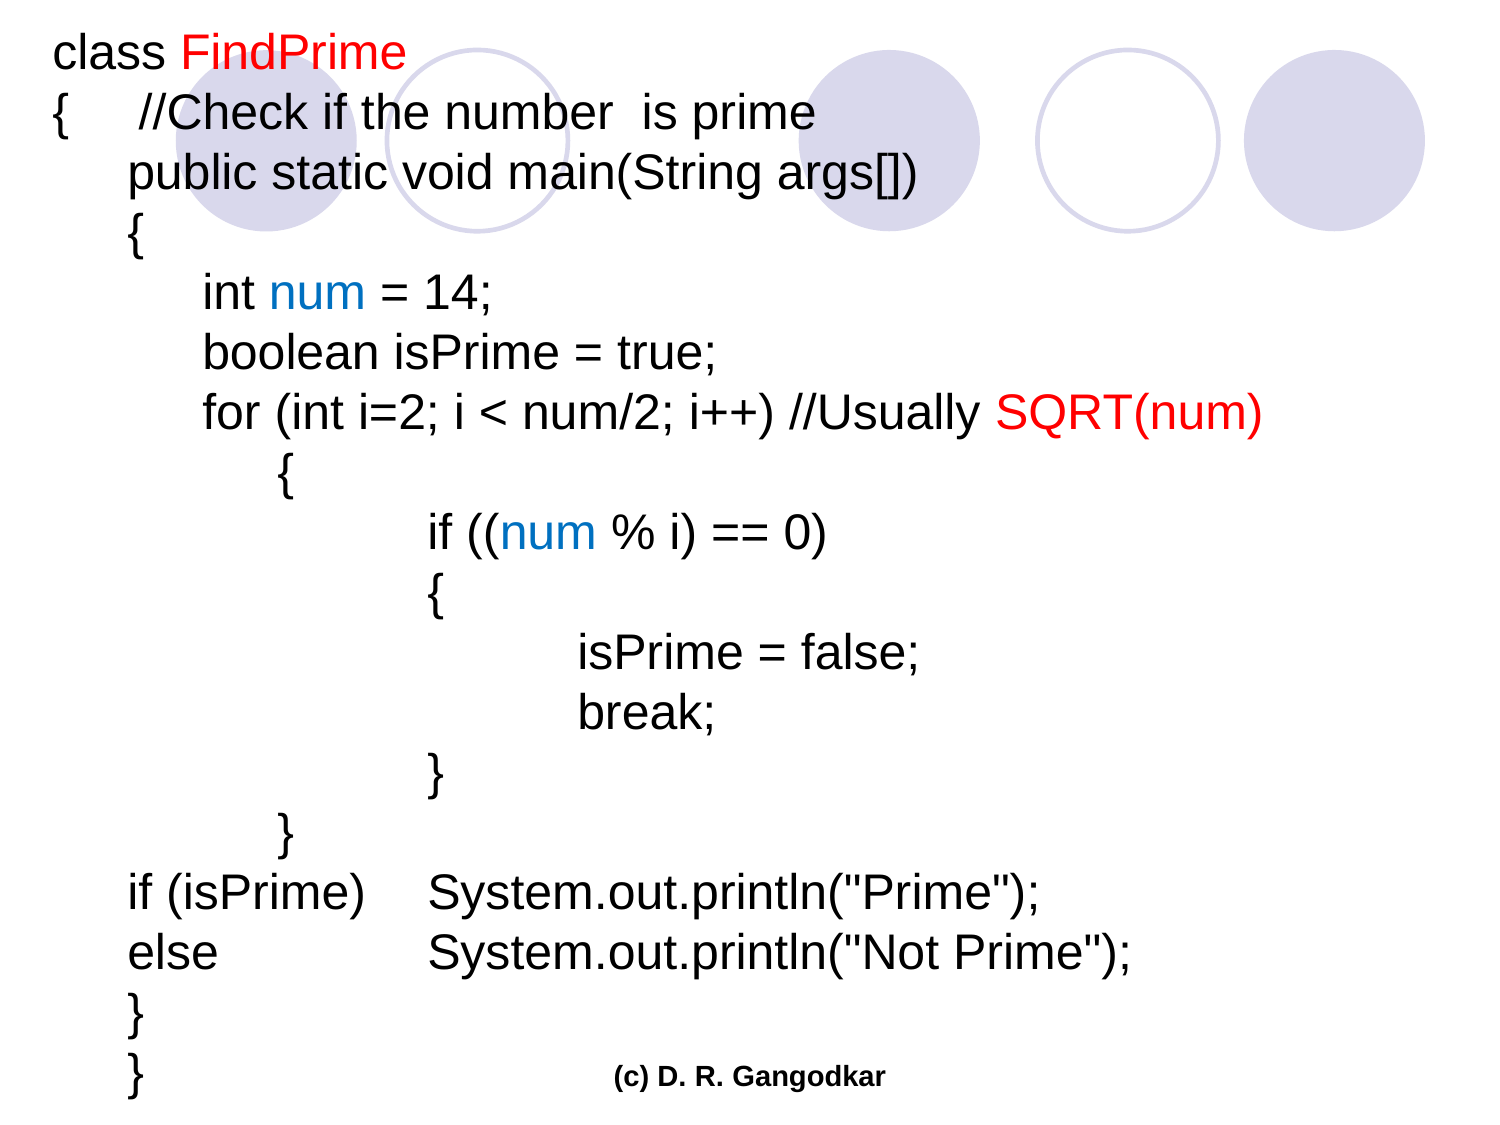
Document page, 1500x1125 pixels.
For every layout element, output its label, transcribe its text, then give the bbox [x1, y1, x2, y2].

footer (c) D. R. Gangodkar [512, 1049, 988, 1101]
text_box class FindPrime { //Check if the number is prime public static void main(String args[]) { int num = 14; boolean isPrime = true; for (int i=2; i < num/2; i++) //Usually SQRT(num) { if ((num % i) == 0) { isPrime = false; break; } } if (isPrime) System.out.println("Prime"); else System.out.println("Not Prime"); } } [37, 12, 1375, 1108]
